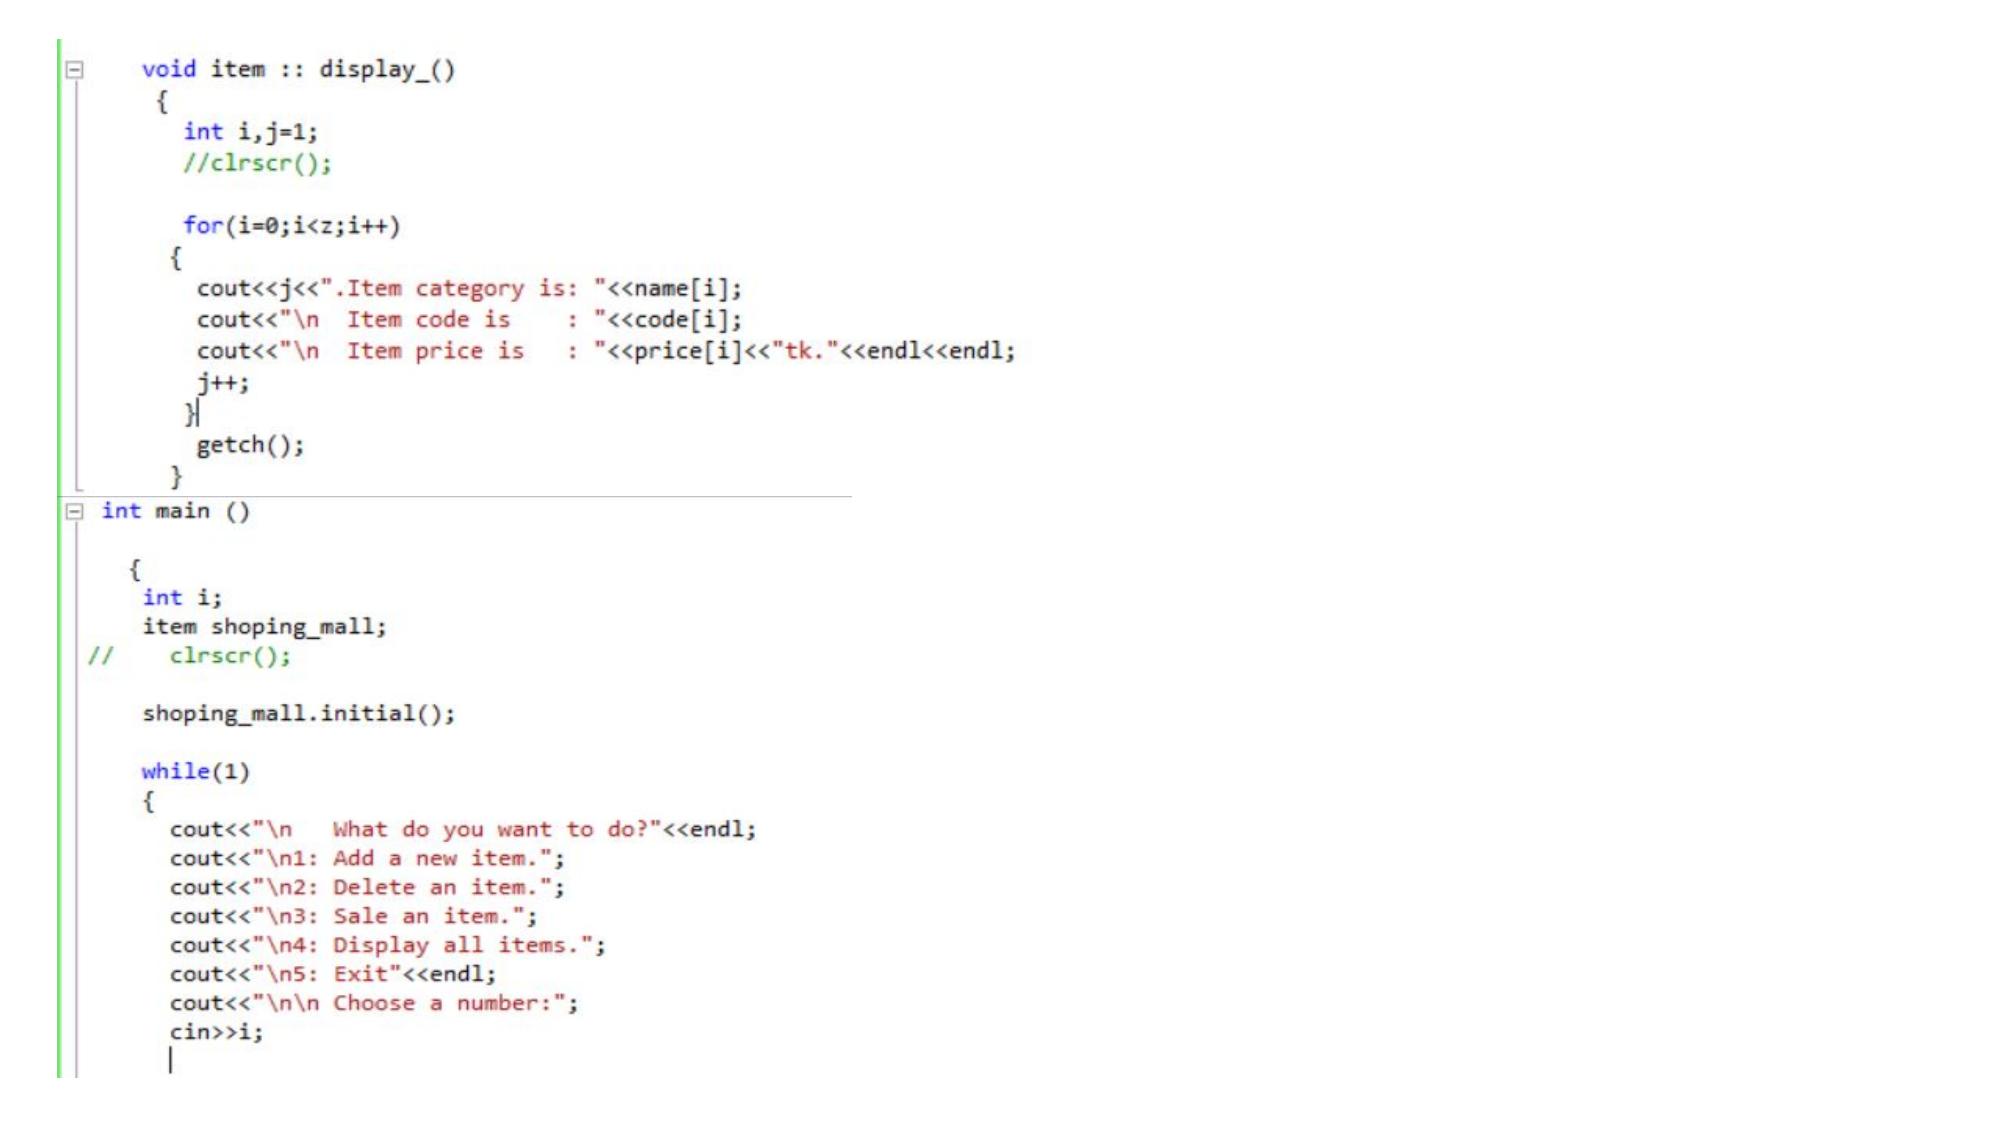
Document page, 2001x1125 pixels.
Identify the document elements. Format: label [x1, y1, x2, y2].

picture [57, 39, 1059, 1078]
